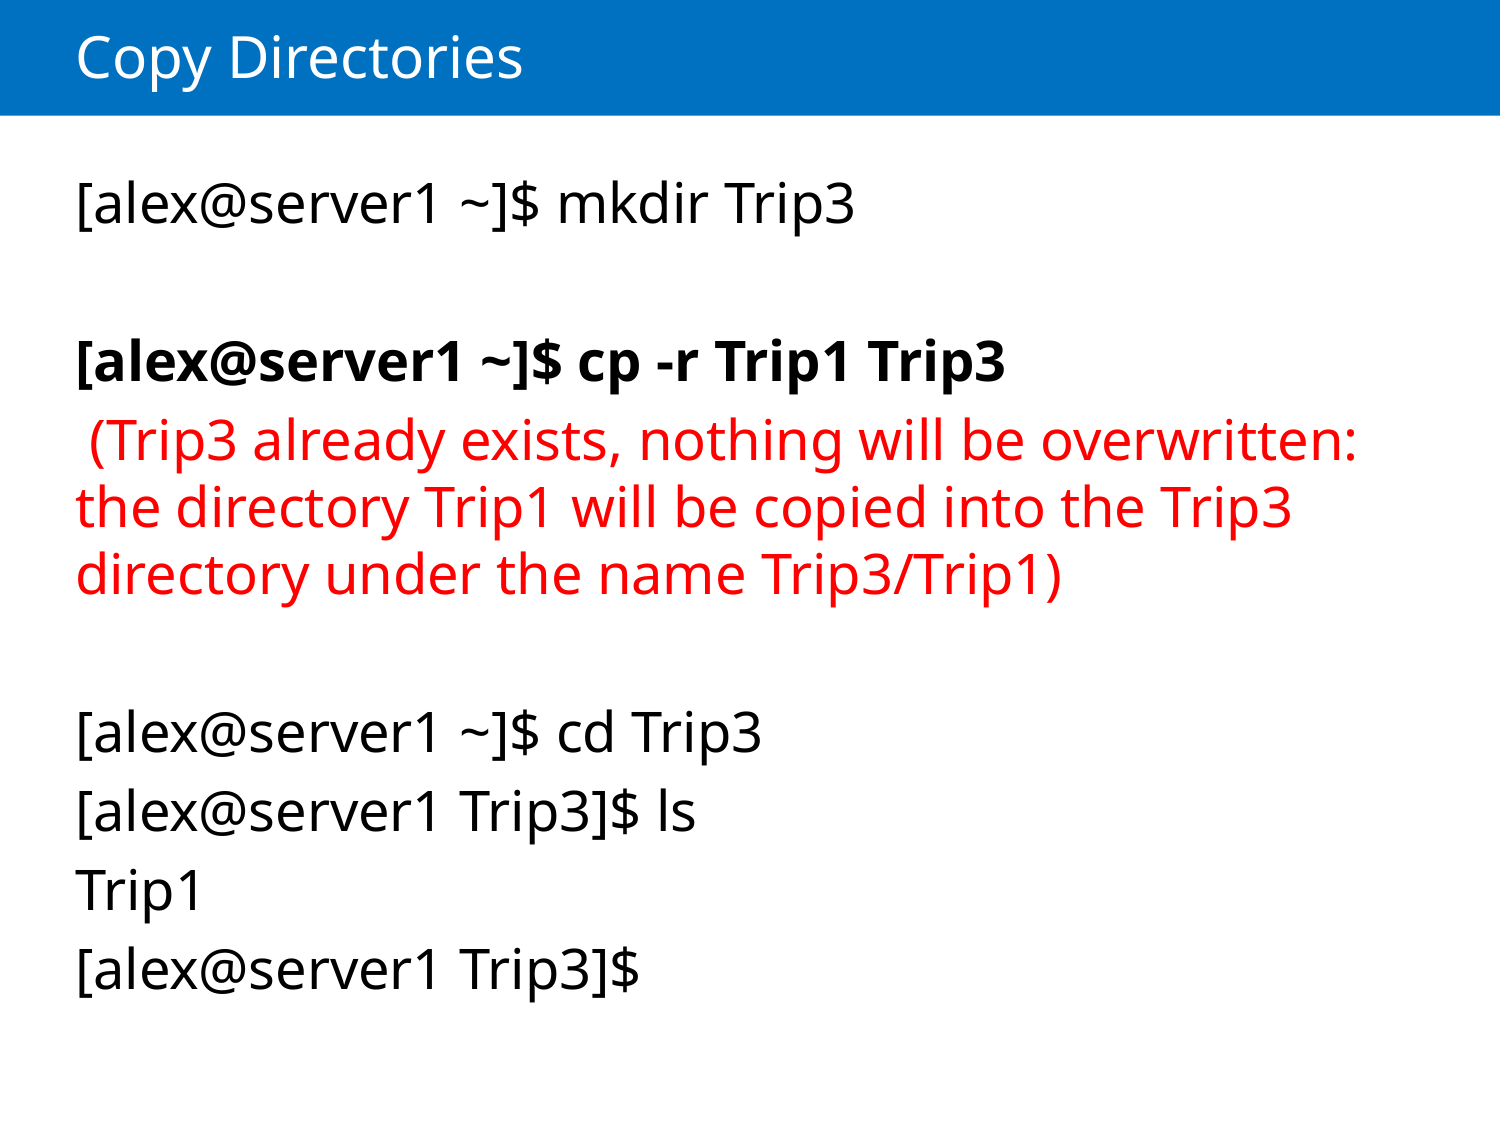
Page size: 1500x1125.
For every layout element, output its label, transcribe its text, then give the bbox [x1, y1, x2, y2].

list [alex@server1 ~]$ mkdir Trip3 [alex@server1 ~]$ cp -r Trip1 Trip3 (Trip3 already exists, nothing will be overwritten: the directory Trip1 will be copied into the Trip3 directory under the name Trip3/Trip1) [alex@server1 ~]$ cd Trip3 [alex@server1 Trip3]$ ls Trip1 [alex@server1 Trip3]$ [75, 167, 1407, 1012]
title Copy Directories [75, 0, 1351, 122]
